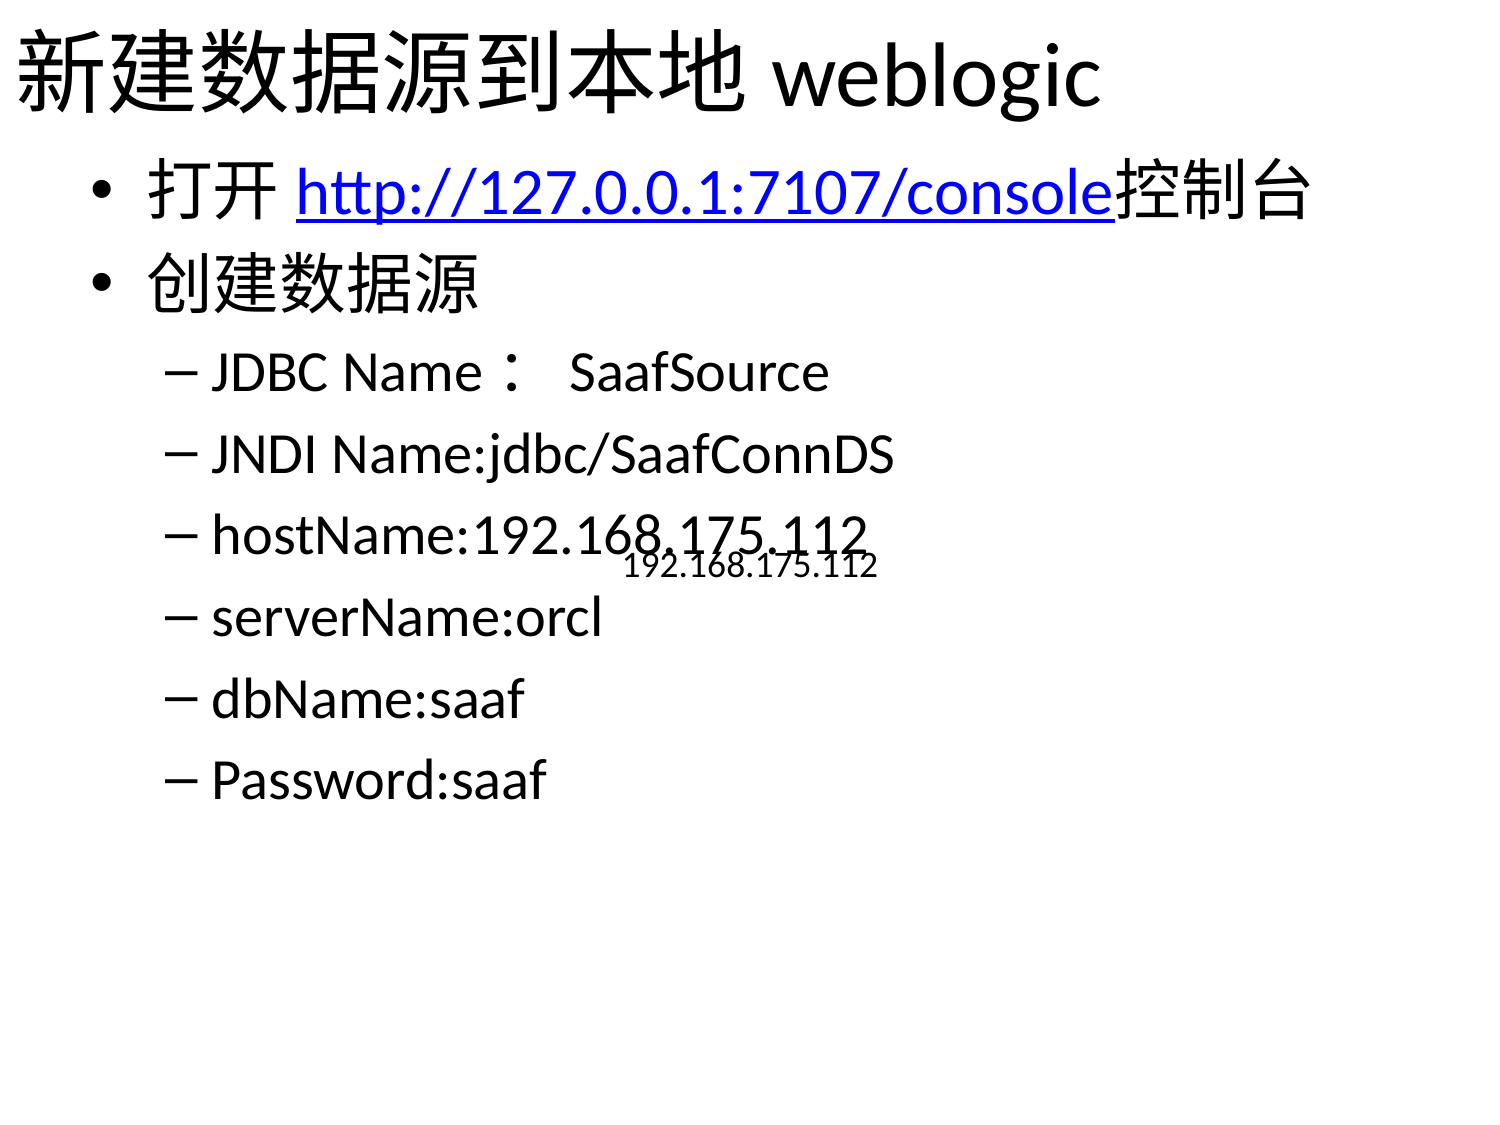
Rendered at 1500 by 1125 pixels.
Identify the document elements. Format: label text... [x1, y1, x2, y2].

text_box 192.168.175.112 [606, 532, 894, 592]
title 新建数据源到本地weblogic [0, 0, 1350, 141]
list 打开http://127.0.0.1:7107/console控制台 创建数据源 JDBC Name：SaafSource JNDI Name:jdbc/SaafConnDS hostName:192.168.175.112 serverName:orcl dbName:saaf Password:saaf [75, 140, 1425, 1079]
